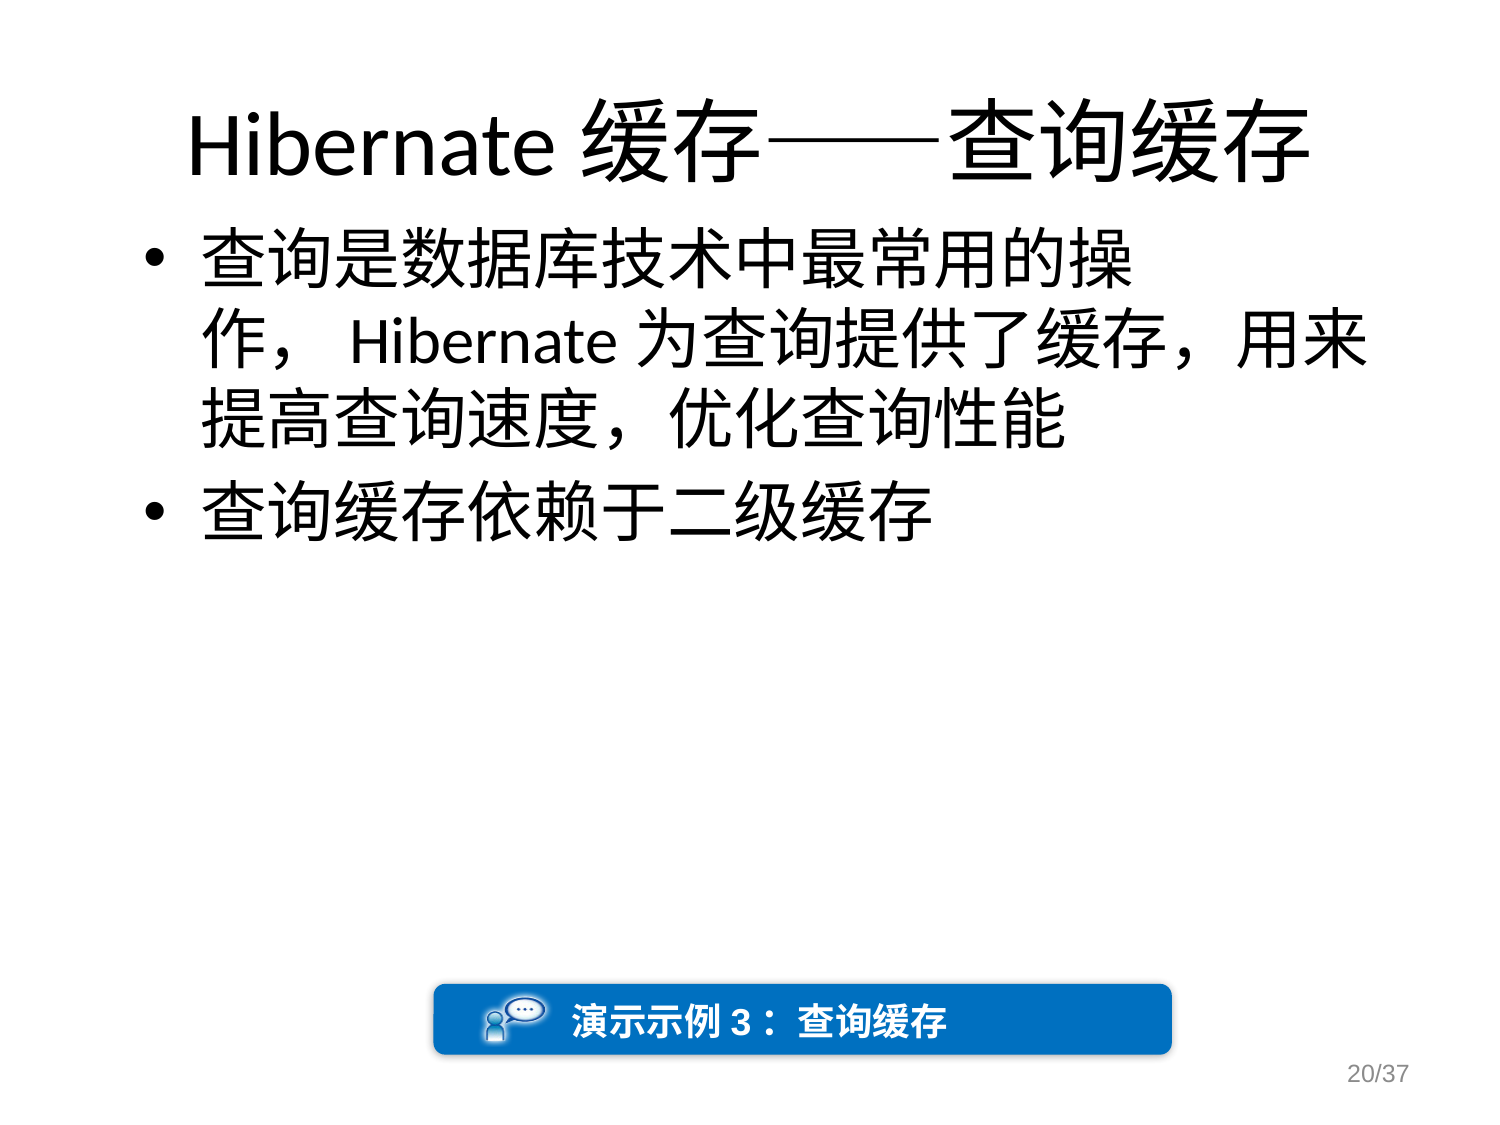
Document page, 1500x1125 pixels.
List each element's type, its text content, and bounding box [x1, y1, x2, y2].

title Hibernate缓存——查询缓存 [75, 45, 1425, 233]
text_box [433, 983, 1173, 1055]
slide_number 20/37 [1074, 1042, 1425, 1103]
list 查询是数据库技术中最常用的操作，Hibernate为查询提供了缓存，用来提高查询速度，优化查询性能 查询缓存依赖于二级缓存 [128, 209, 1442, 1032]
